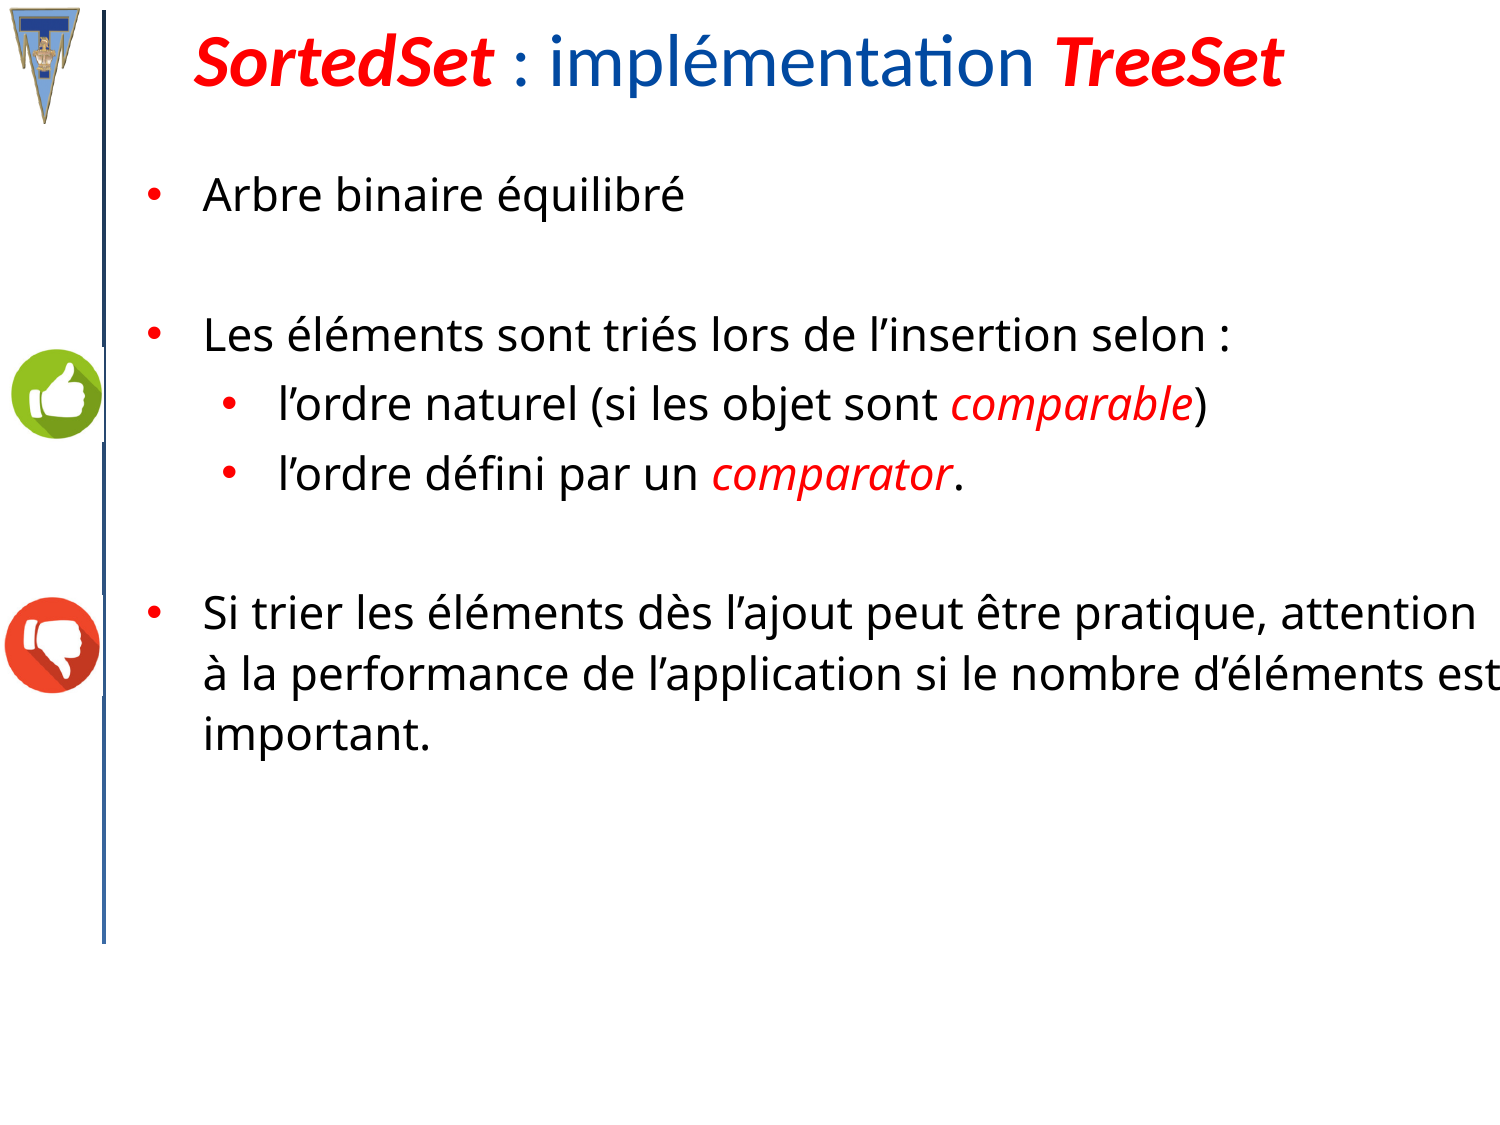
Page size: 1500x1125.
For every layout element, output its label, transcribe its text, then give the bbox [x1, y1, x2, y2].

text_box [0, 346, 104, 696]
picture [9, 7, 80, 124]
title SortedSet : implémentation TreeSet [147, 19, 1333, 95]
text_box Arbre binaire équilibré Les éléments sont triés lors de l’insertion selon : l’ordre naturel (si les objet sont comparable) l’ordre défini par un comparator. Si trier les éléments dès l’ajout peut être pratique, attention à la performance de l’application si le nombre d’éléments est important. [131, 153, 1500, 837]
